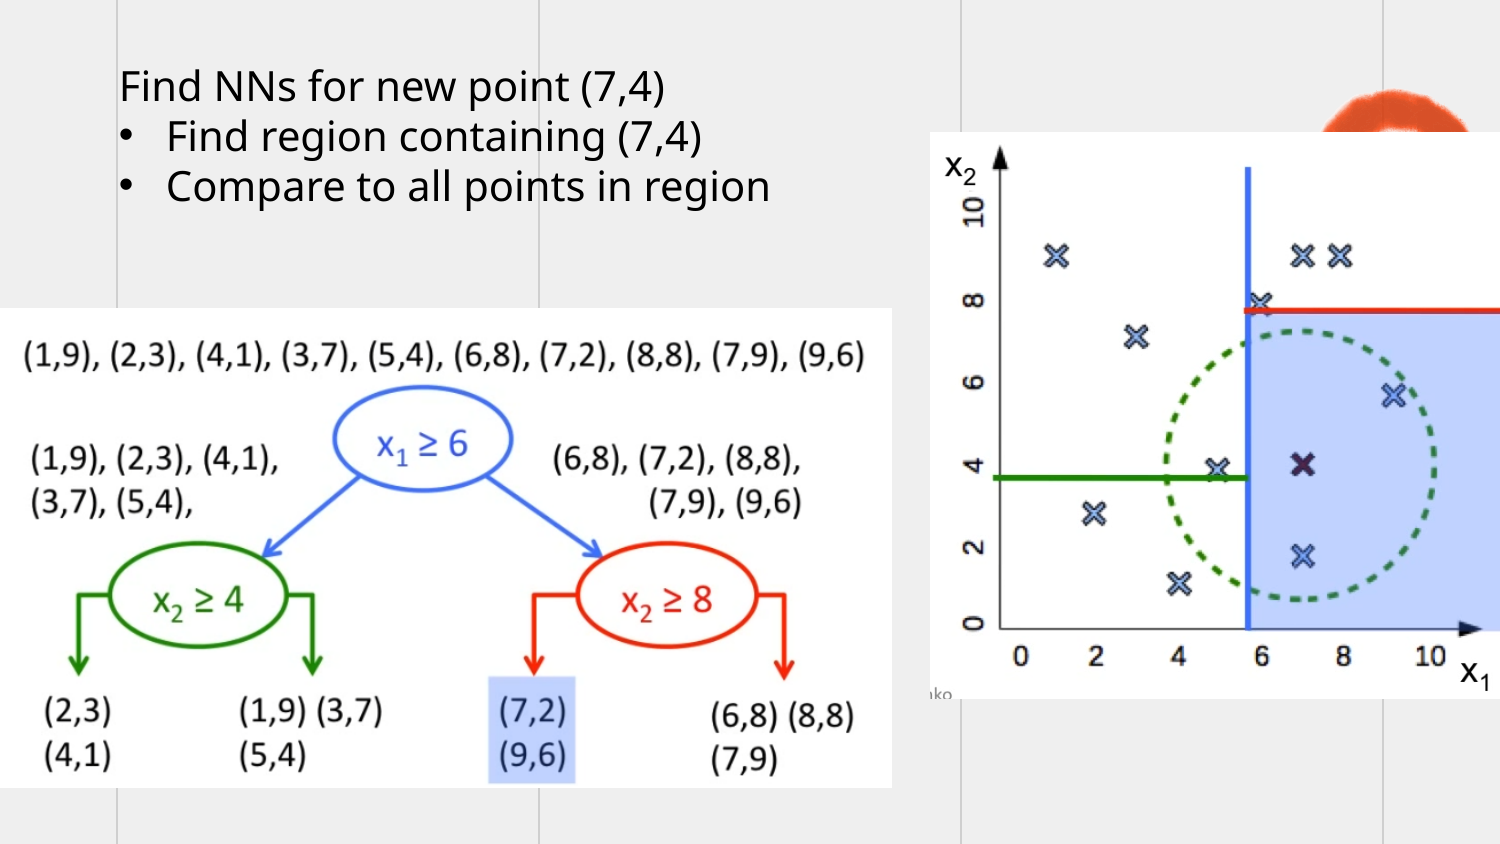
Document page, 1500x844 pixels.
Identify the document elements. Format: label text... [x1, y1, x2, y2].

picture [0, 308, 892, 793]
text_box Find NNs for new point (7,4) Find region containing (7,4) Compare to all points in region [104, 52, 855, 267]
picture [929, 0, 1500, 699]
